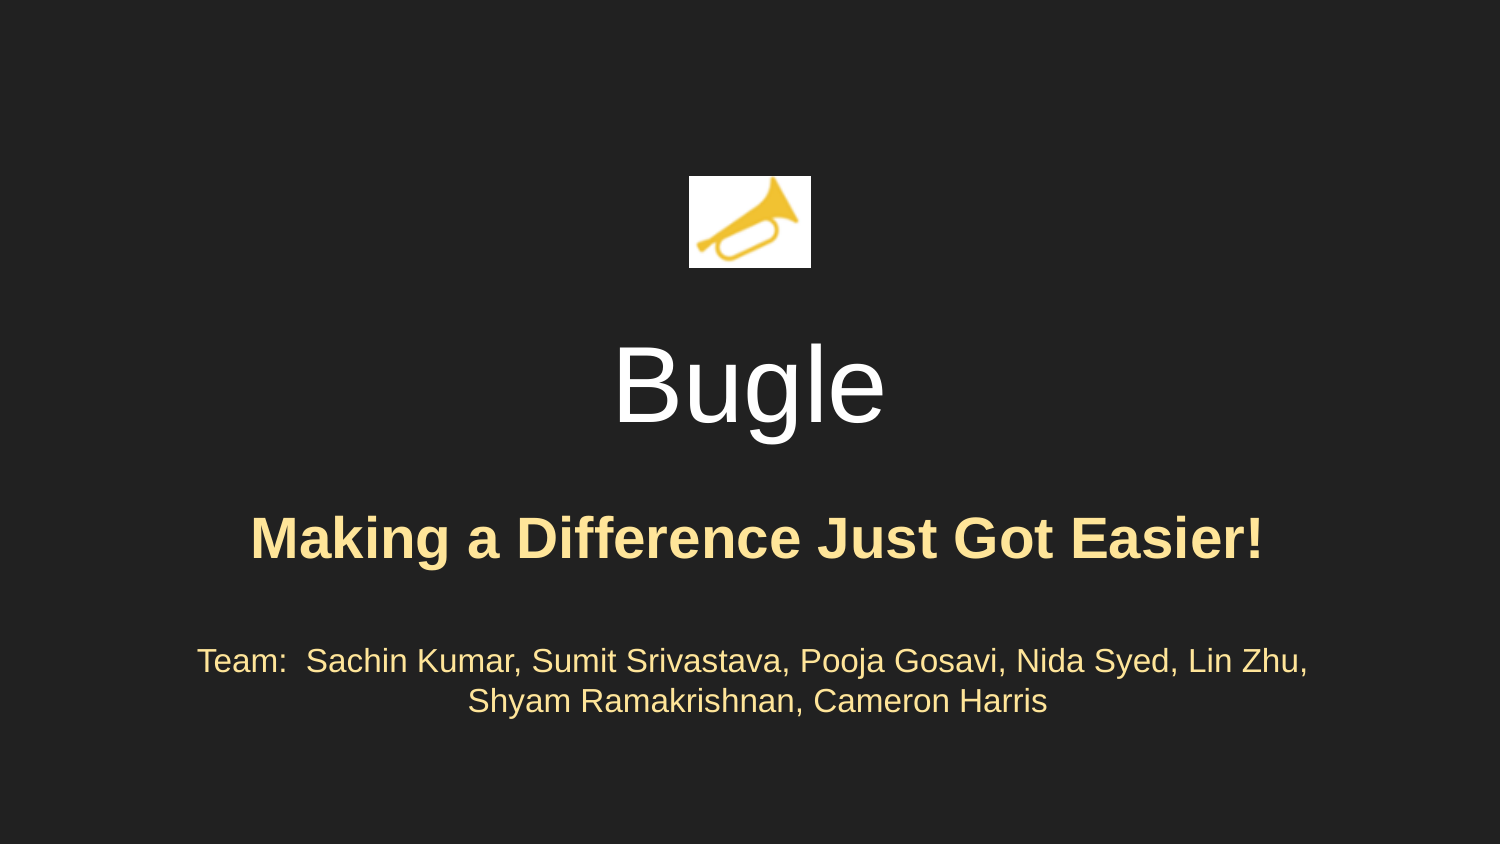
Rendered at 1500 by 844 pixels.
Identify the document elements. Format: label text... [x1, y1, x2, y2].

text_box Bugle [51, 122, 1449, 459]
text_box Making a Difference Just Got Easier! Team: Sachin Kumar, Sumit Srivastava, Pooja Gosavi, Nida Syed, Lin Zhu, Shyam Ramakrishnan, Cameron Harris [59, 484, 1458, 727]
picture [688, 176, 812, 268]
